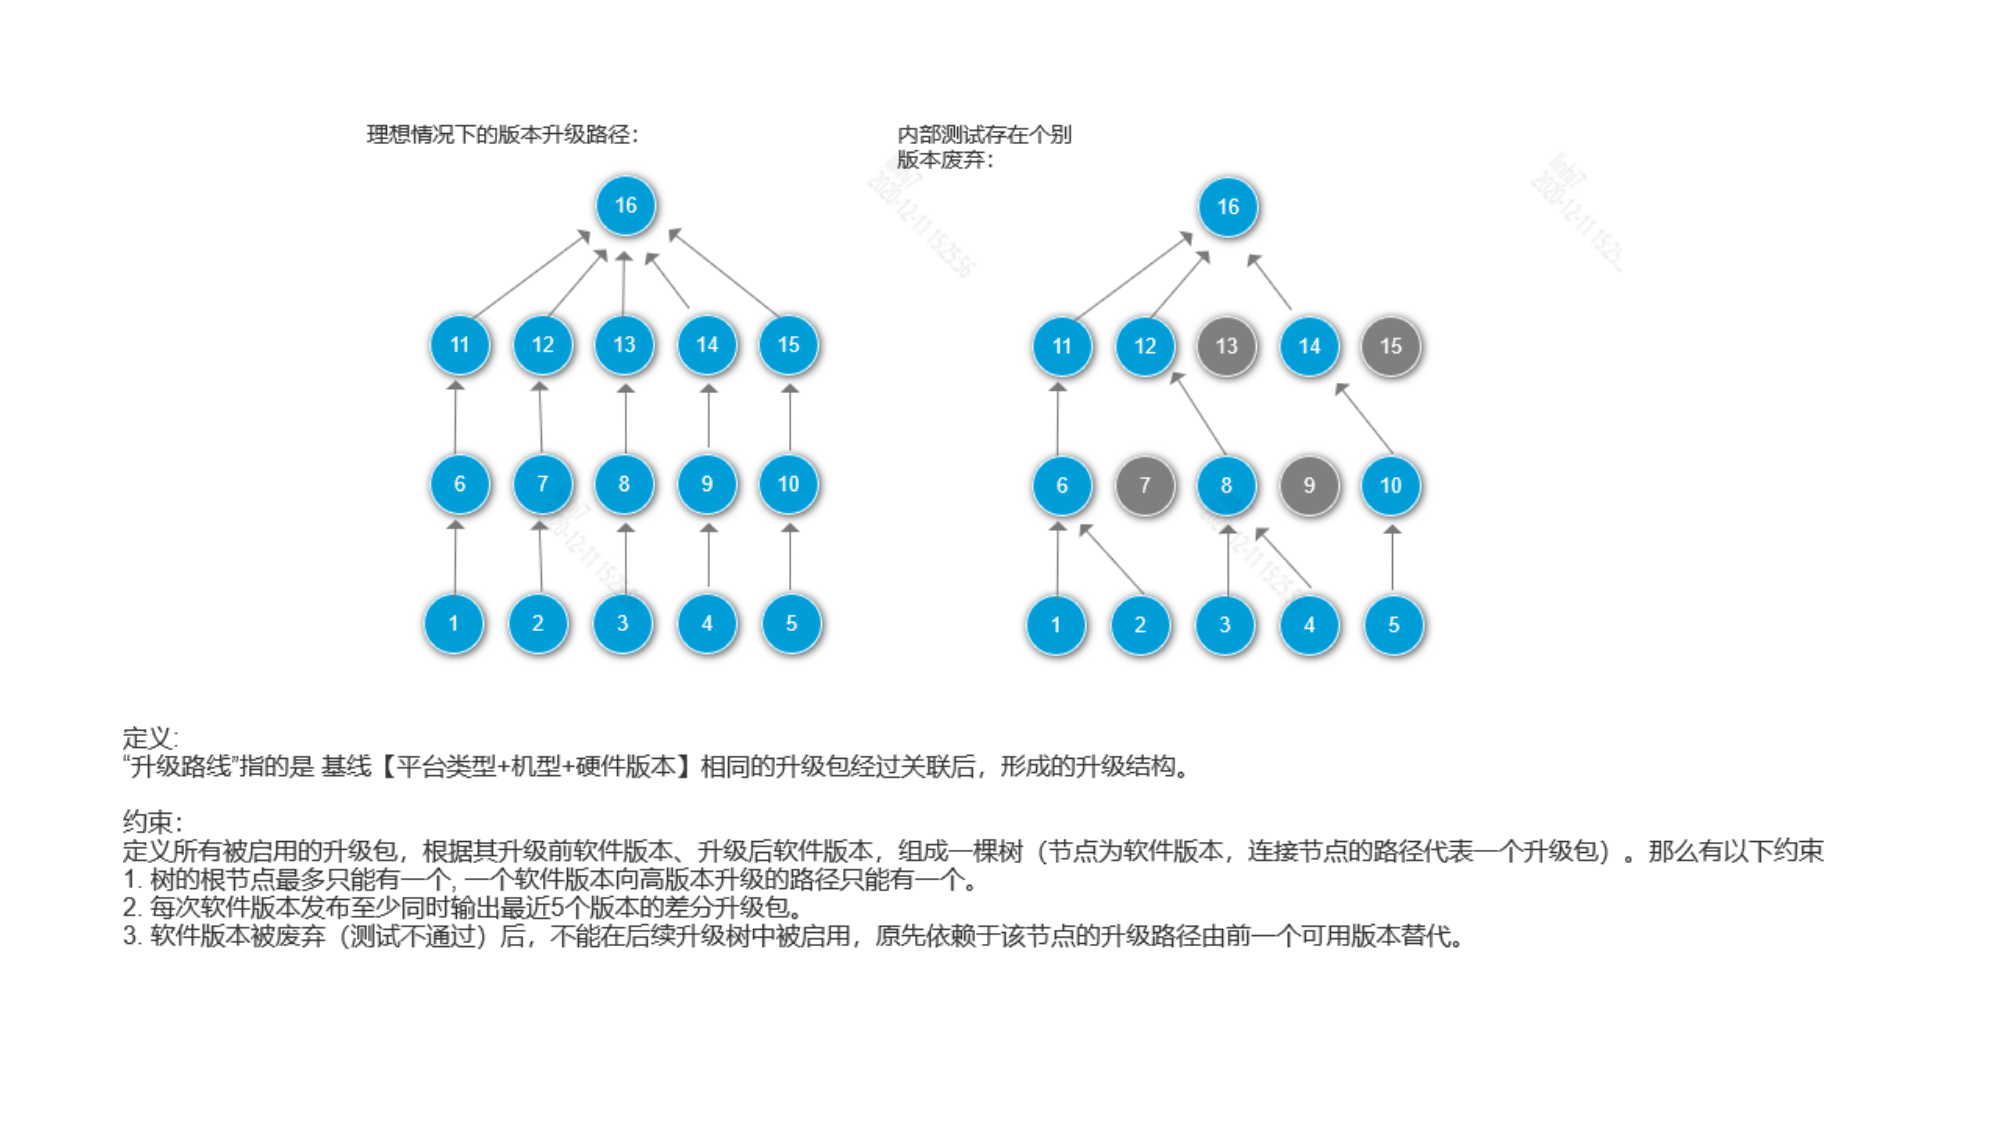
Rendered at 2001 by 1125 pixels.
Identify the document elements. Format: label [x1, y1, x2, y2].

picture [123, 725, 1824, 979]
picture [325, 97, 1622, 714]
